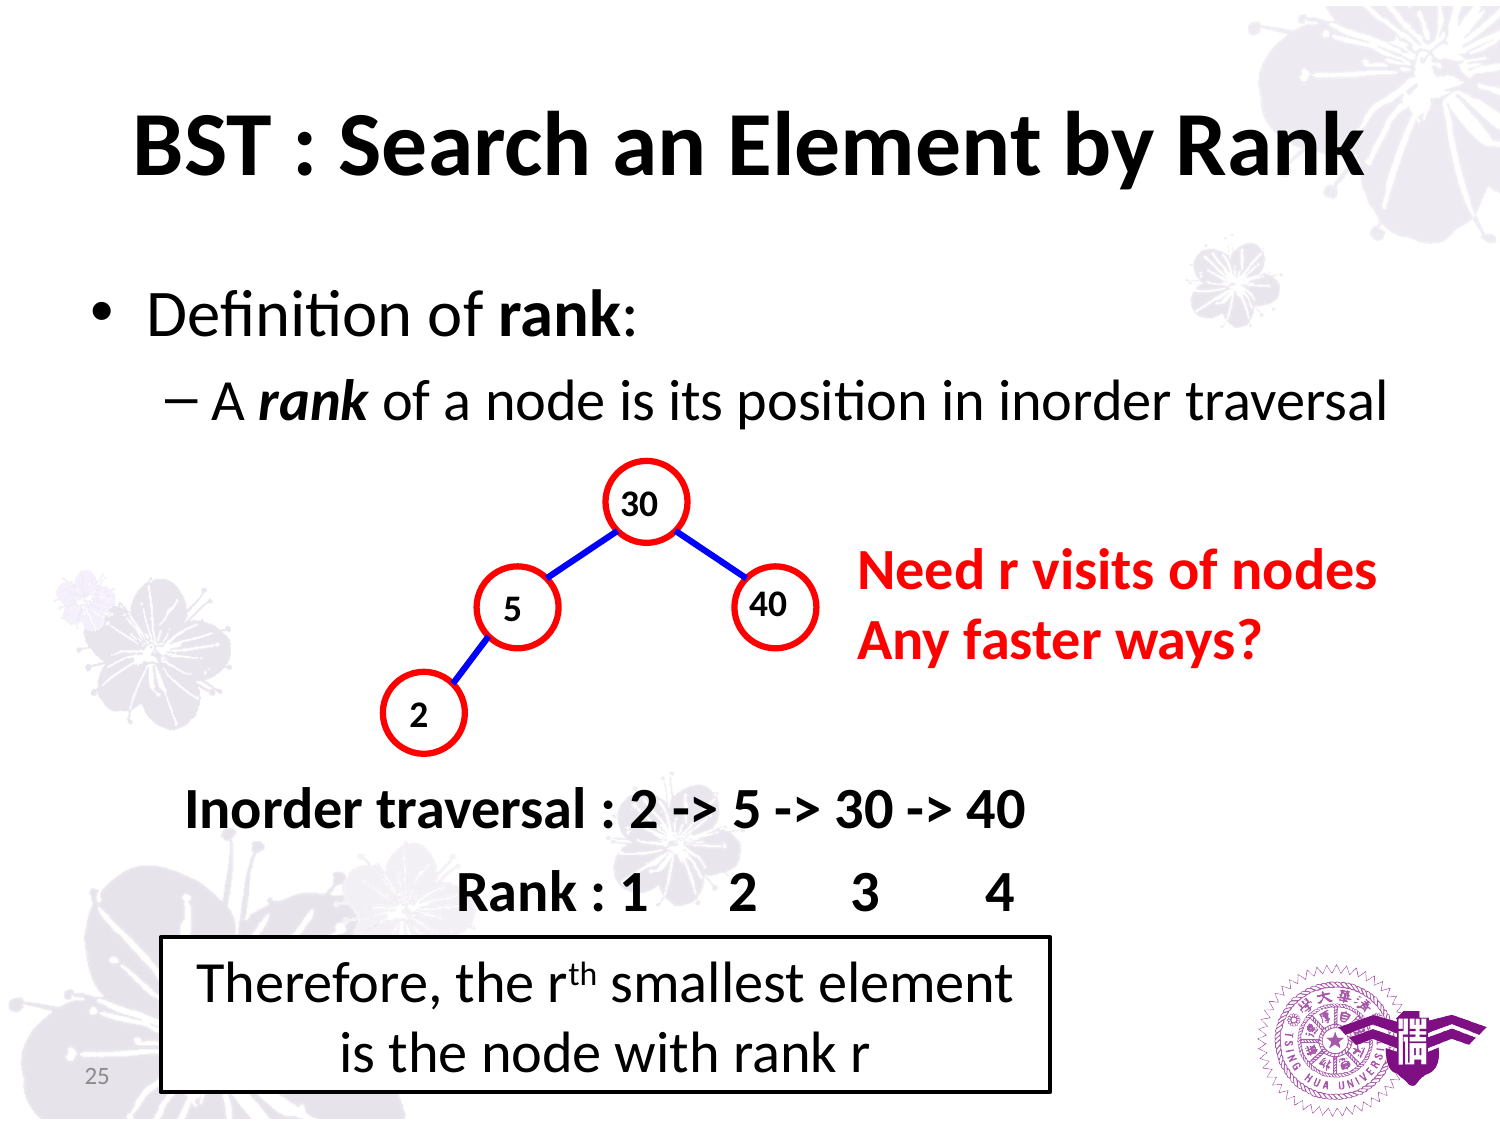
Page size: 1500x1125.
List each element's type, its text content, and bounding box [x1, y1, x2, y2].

text_box Rank : 1 2 3 4 [163, 846, 1051, 931]
title BST : Search an Element by Rank [75, 45, 1425, 233]
slide_number 25 [0, 1044, 125, 1105]
text_box Therefore, the rth smallest element is the node with rank r [159, 935, 1052, 1094]
text_box Inorder traversal : 2 -> 5 -> 30 -> 40 [169, 763, 1042, 846]
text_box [382, 455, 829, 766]
text_box Need r visits of nodes Any faster ways? [842, 523, 1461, 679]
list Definition of rank: A rank of a node is its position in inorder traversal [75, 262, 1425, 1005]
picture [0, 6, 1500, 1119]
